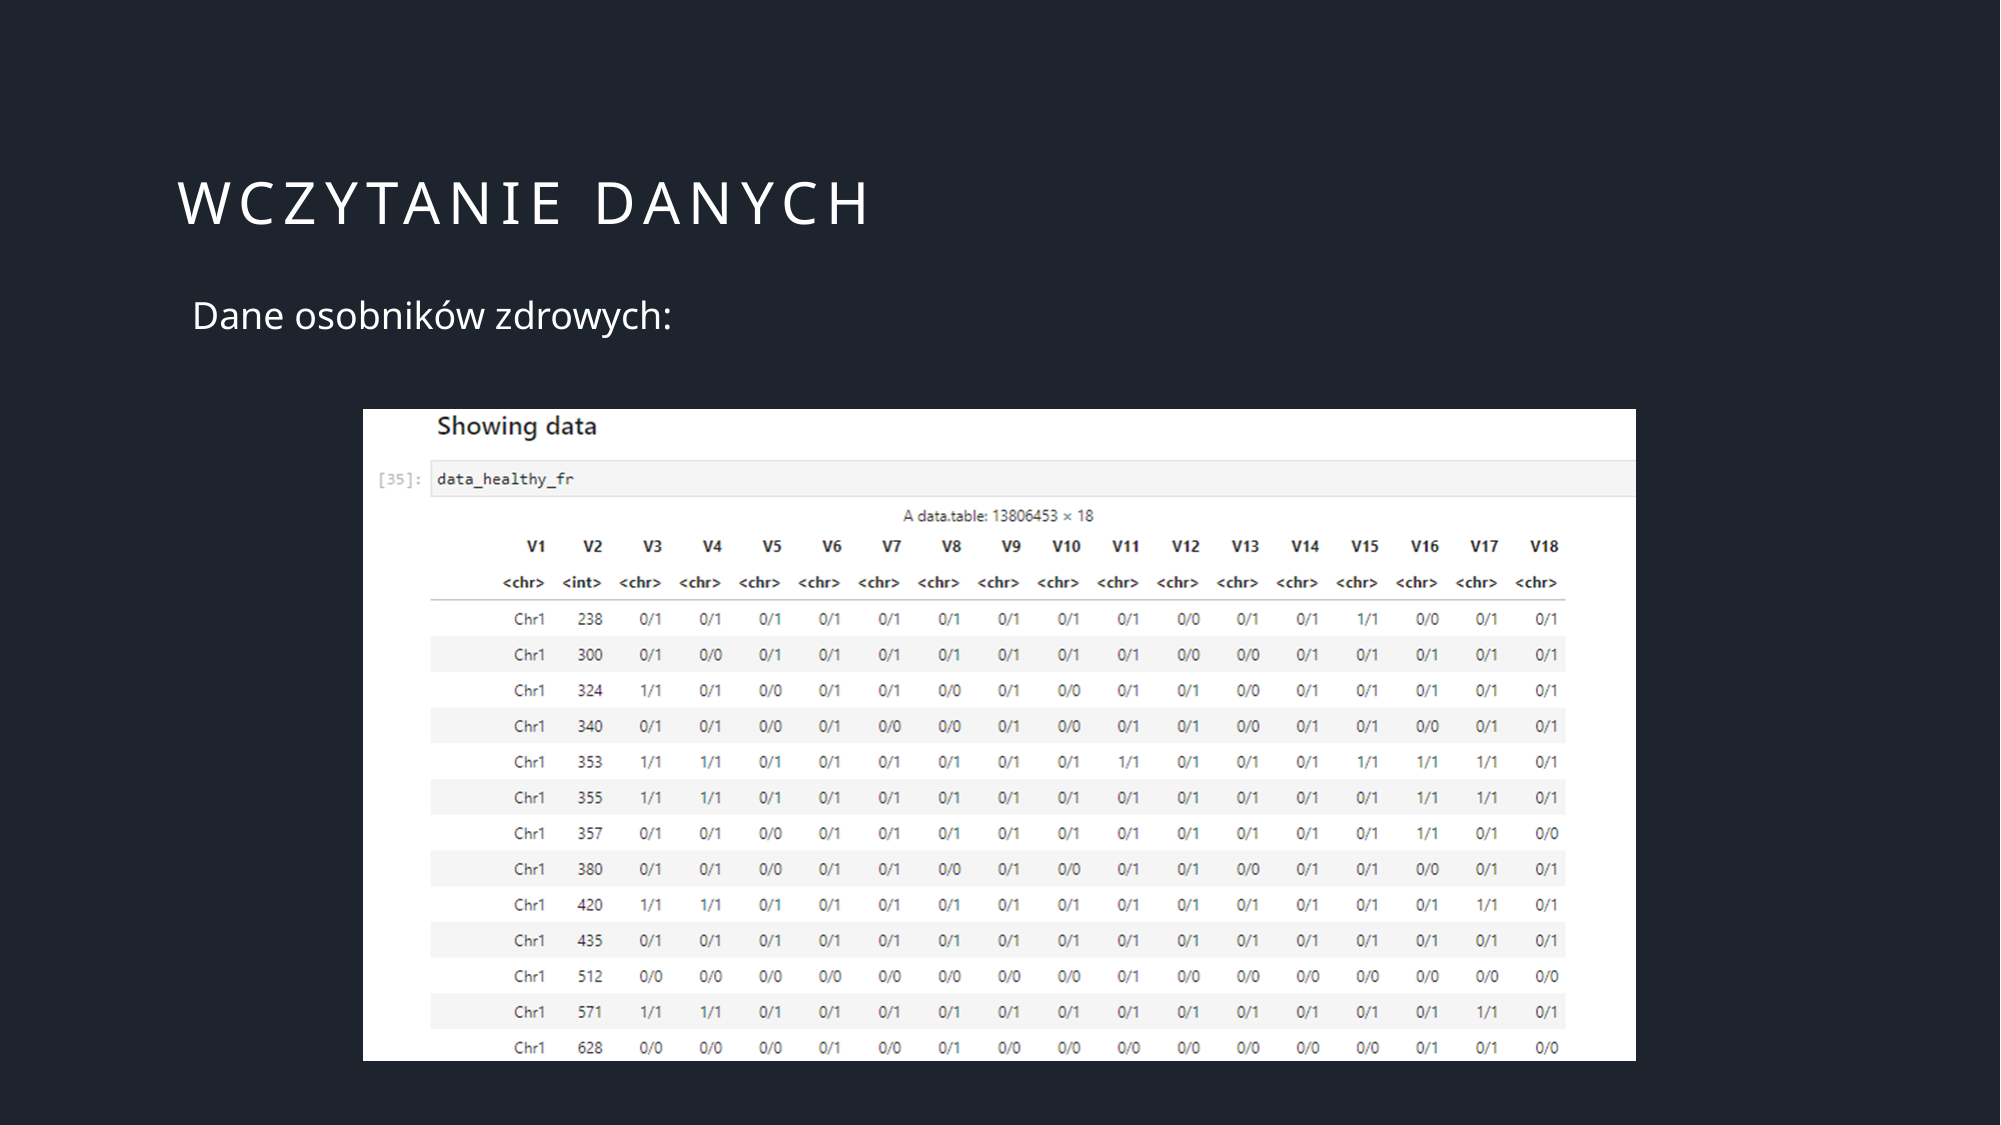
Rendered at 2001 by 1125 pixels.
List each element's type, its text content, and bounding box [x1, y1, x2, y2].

picture [363, 408, 1636, 1062]
text_box Dane osobników zdrowych: [177, 284, 1347, 344]
title WCZYTANIE DANYCH [177, 165, 1822, 274]
